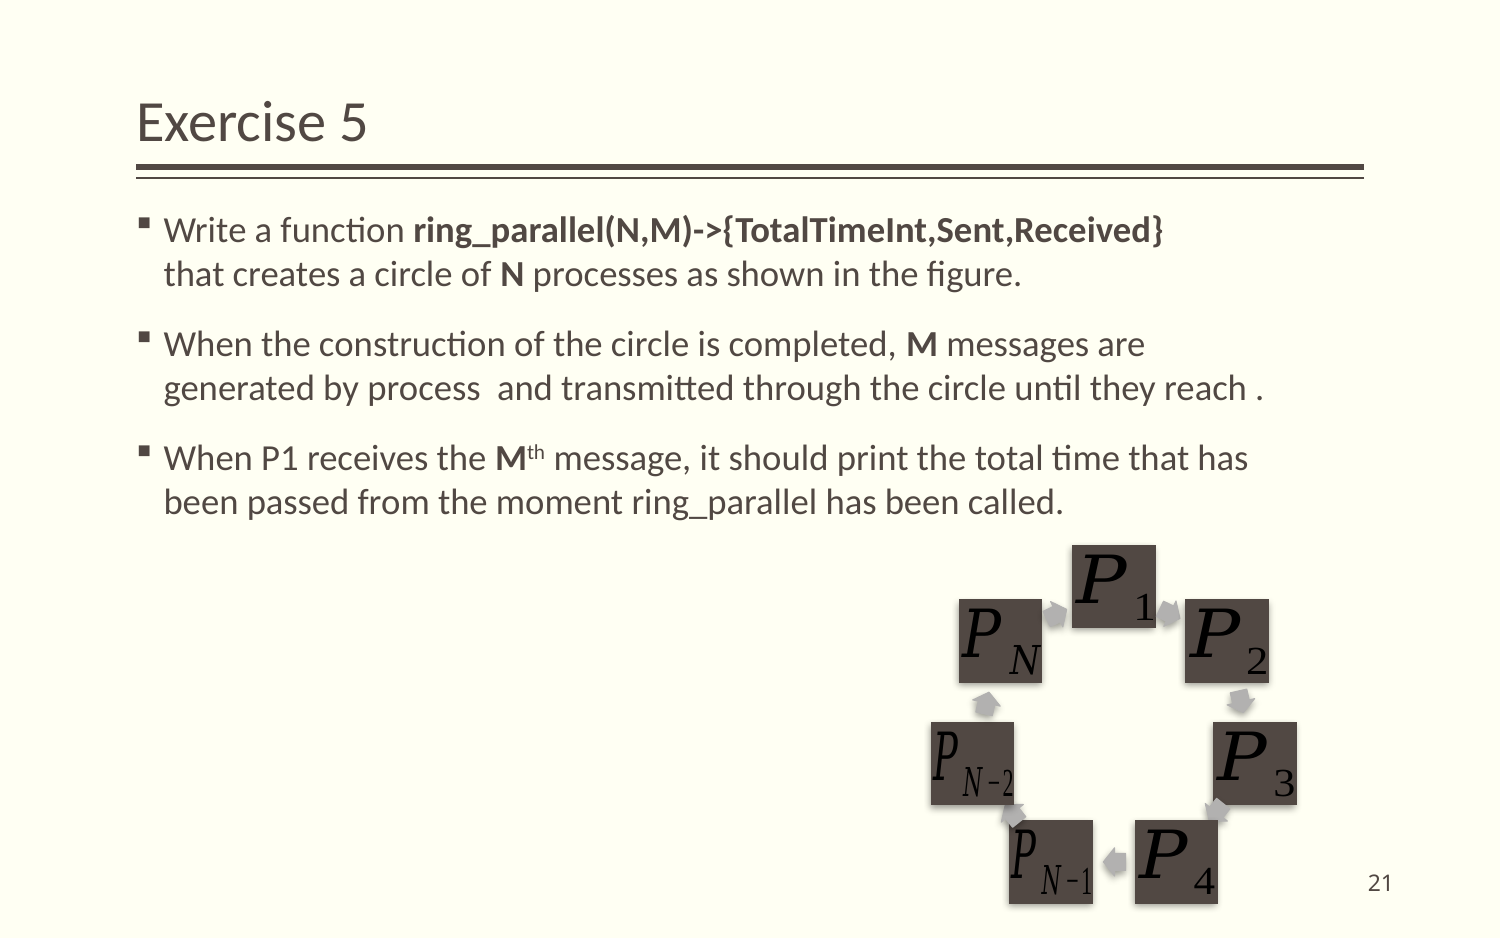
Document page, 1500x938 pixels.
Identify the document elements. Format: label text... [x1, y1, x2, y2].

title Exercise 5 [135, 10, 1364, 161]
